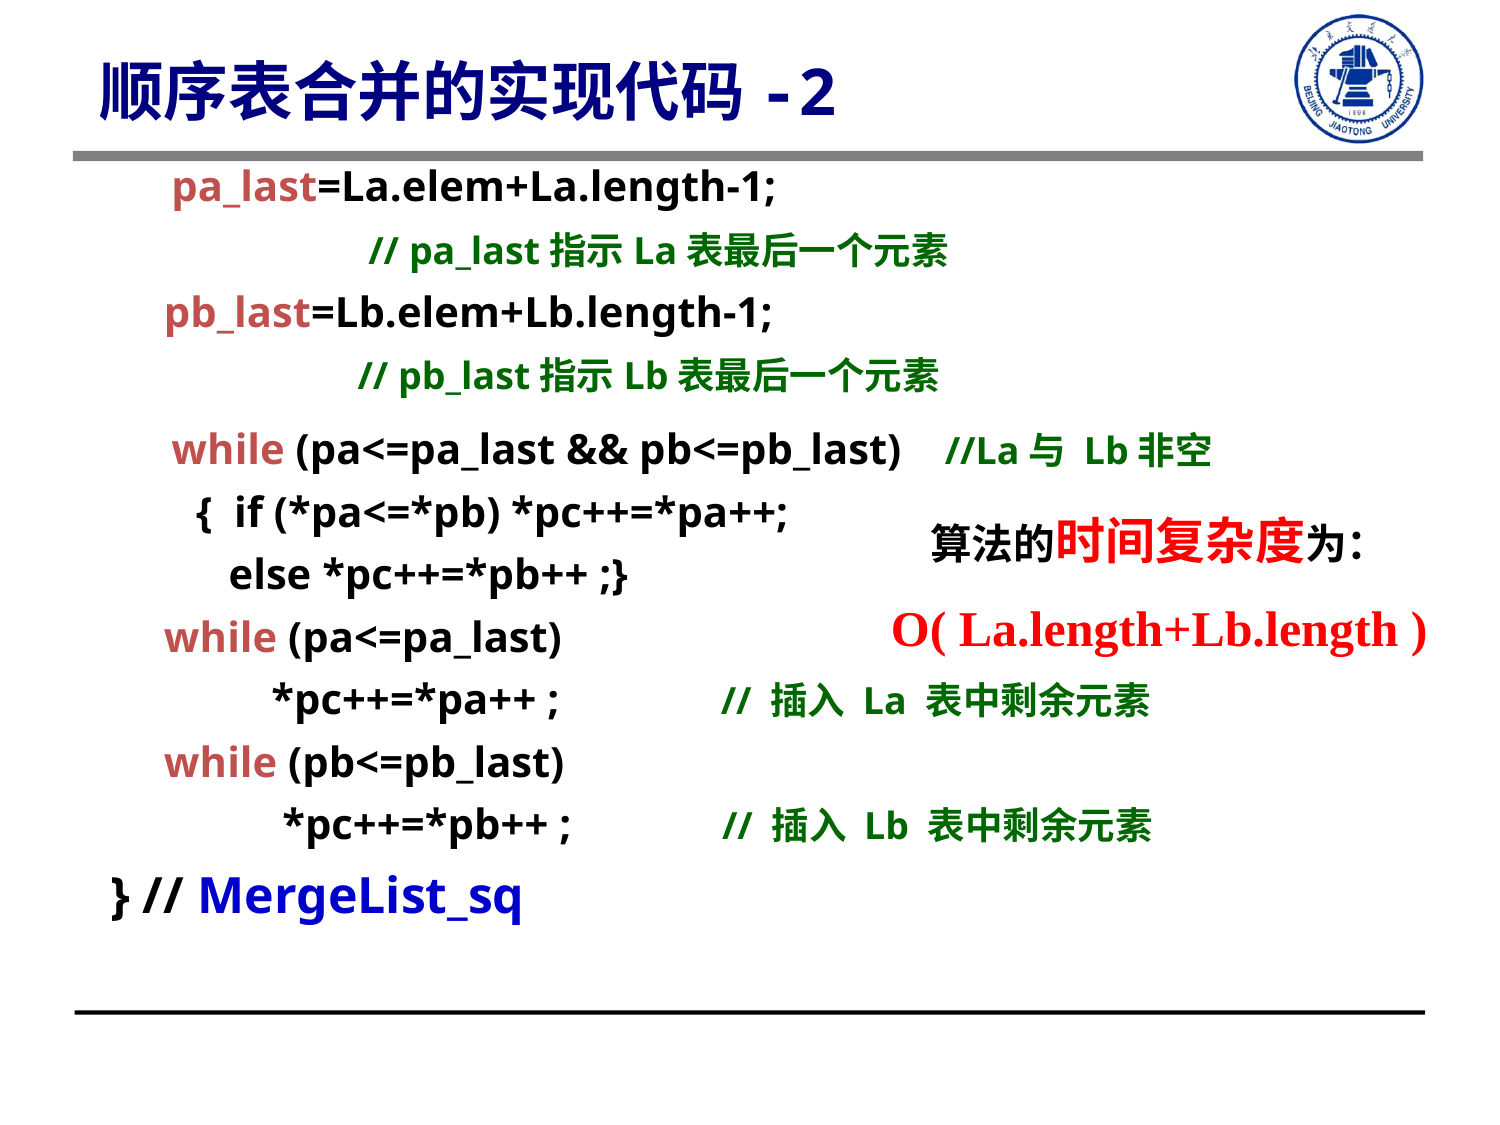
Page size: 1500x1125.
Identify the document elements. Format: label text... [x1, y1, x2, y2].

text_box 顺序表合并的实现代码-2 [54, 33, 1421, 139]
text_box O( La.length+Lb.length ) [850, 588, 1443, 664]
text_box while (pa<=pa_last && pb<=pb_last) //La与 Lb非空 { if (*pa<=*pb) *pc++=*pa++; else *pc++=*pb++ ;} while (pa<=pa_last) *pc++=*pa++ ; // 插入 La 表中剩余元素 while (pb<=pb_last) *pc++=*pb++ ; // 插入 Lb 表中剩余元素 } // MergeList_sq [95, 415, 1458, 931]
picture [1294, 14, 1424, 144]
text_box pa_last=La.elem+La.length-1; // pa_last指示La表最后一个元素 pb_last=Lb.elem+Lb.length-1; // pb_last指示Lb表最后一个元素 [95, 152, 1458, 406]
text_box 算法的时间复杂度为： [915, 501, 1404, 577]
